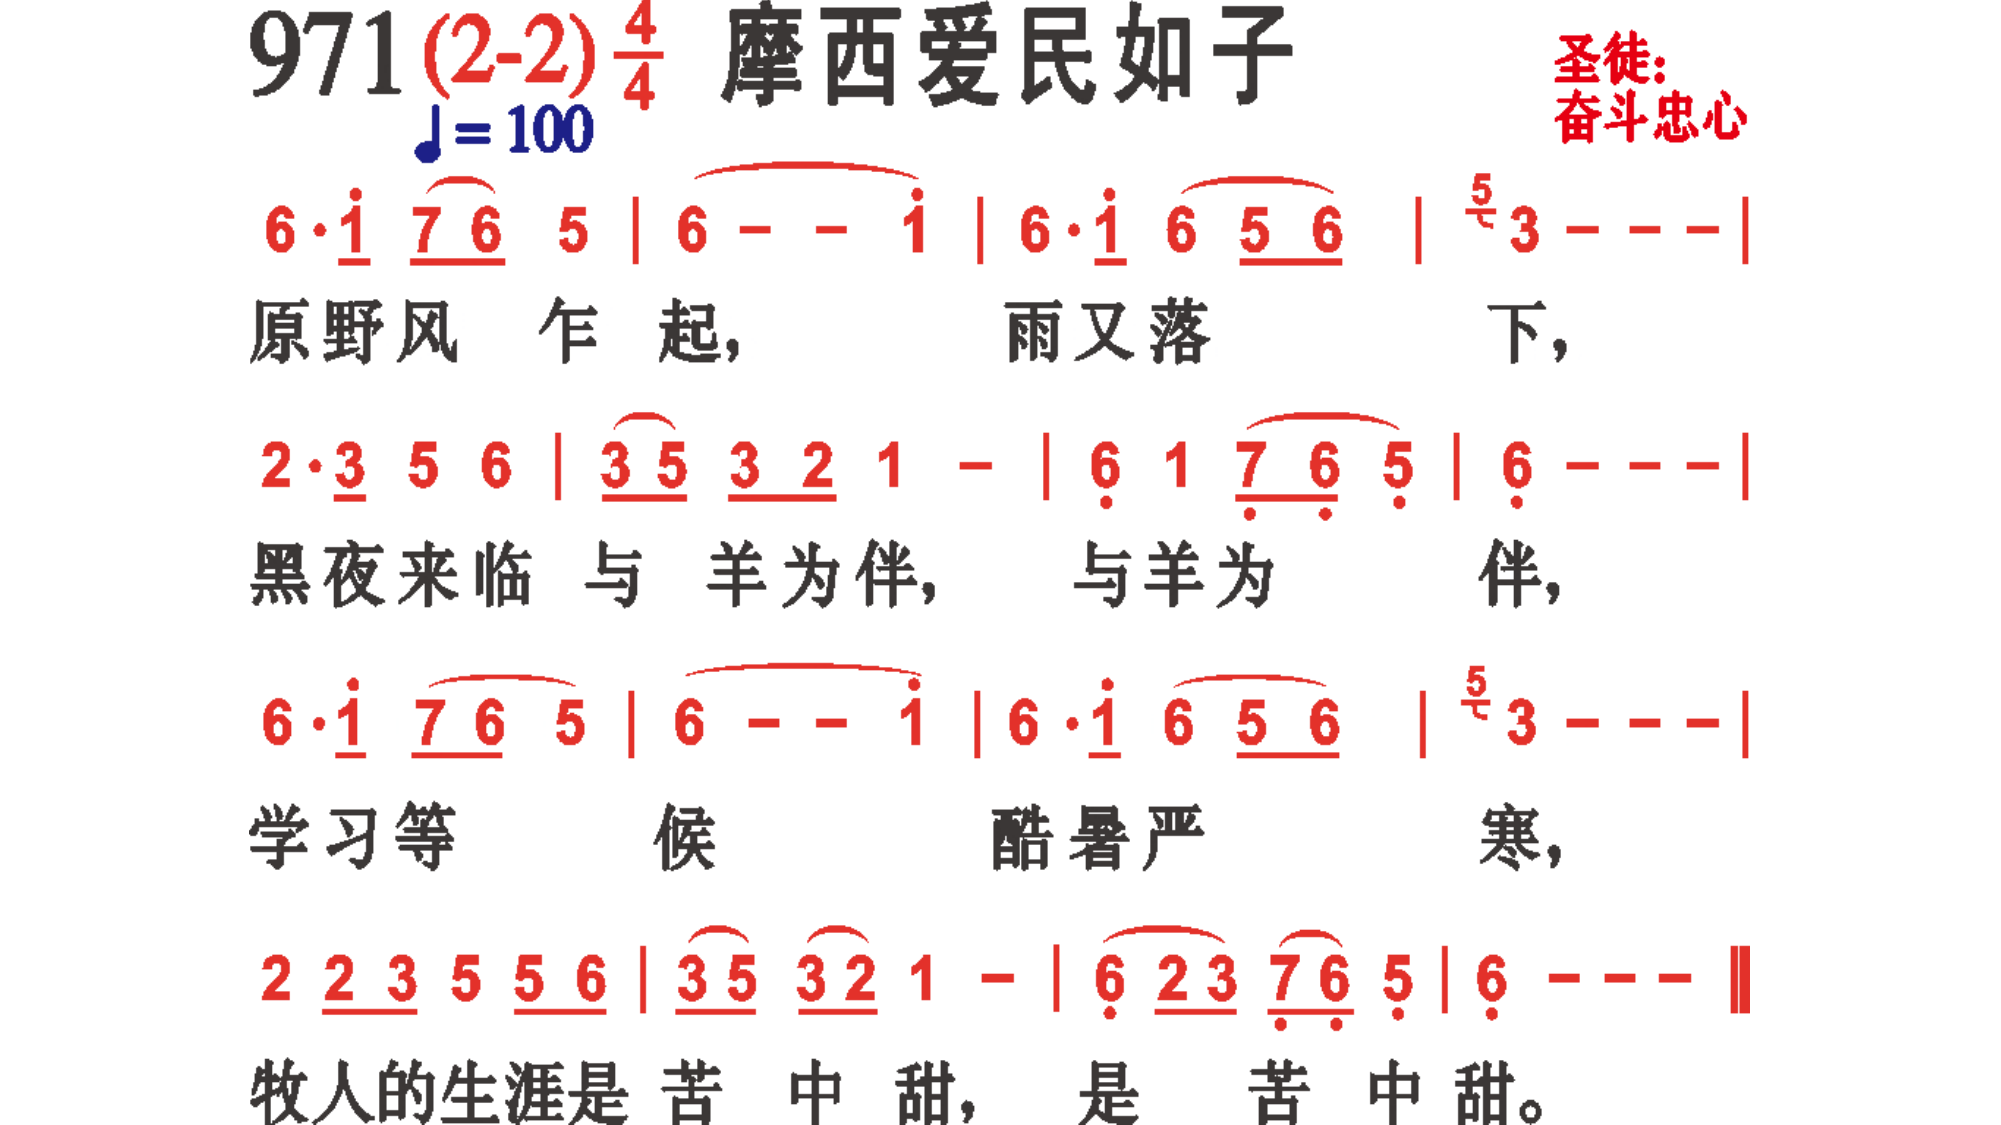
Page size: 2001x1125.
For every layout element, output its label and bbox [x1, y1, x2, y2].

picture [249, 0, 1750, 1125]
